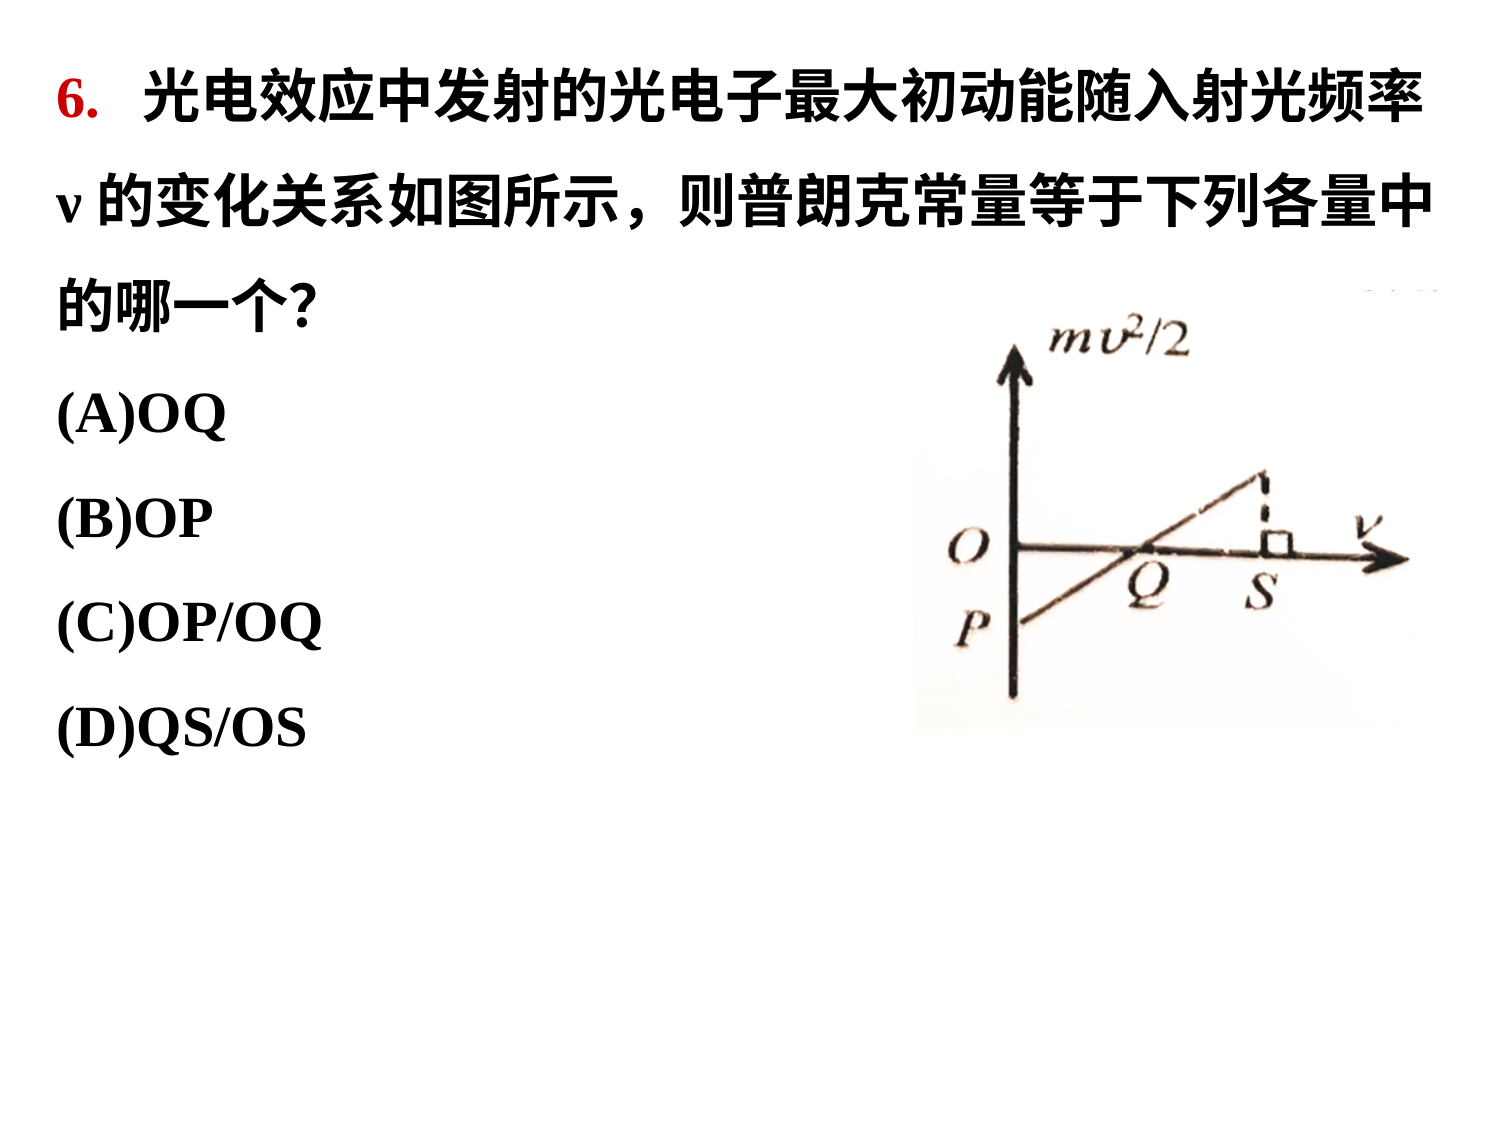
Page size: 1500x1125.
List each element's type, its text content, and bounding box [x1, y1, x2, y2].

text_box 6. 光电效应中发射的光电子最大初动能随入射光频率ν的变化关系如图所示，则普朗克常量等于下列各量中的哪一个？ OQ OP OP/OQ QS/OS [41, 16, 1455, 766]
picture [915, 290, 1437, 730]
